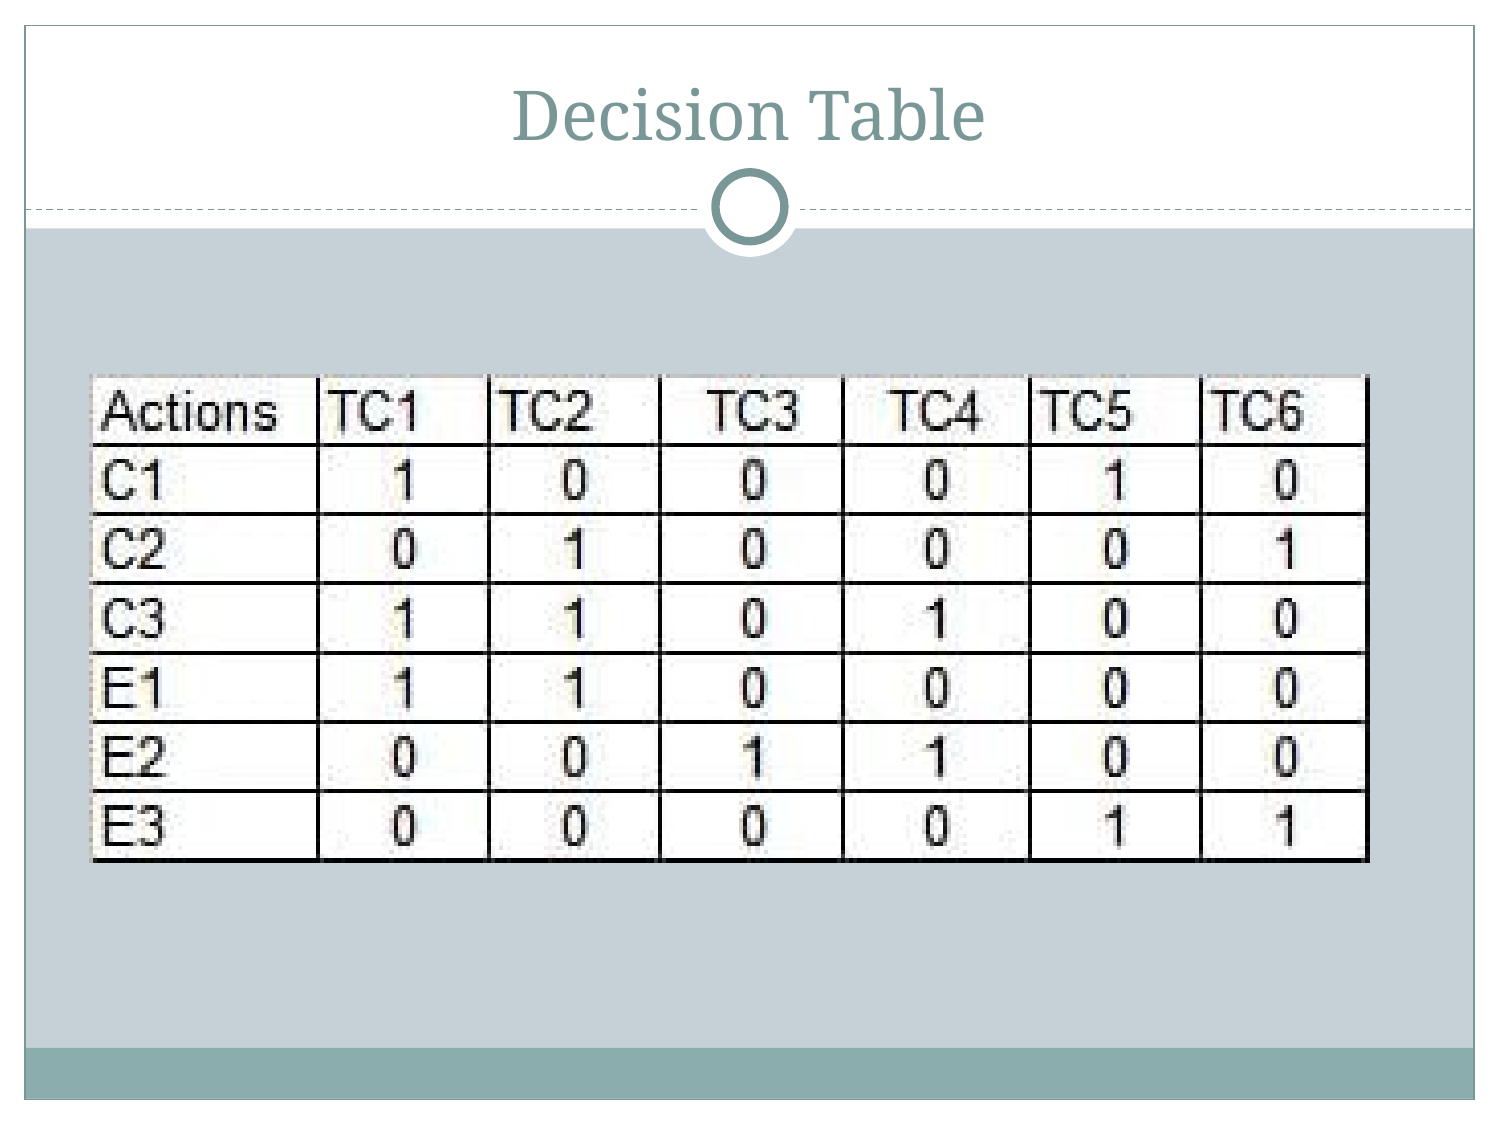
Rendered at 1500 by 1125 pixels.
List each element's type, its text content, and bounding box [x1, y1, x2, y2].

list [89, 374, 1370, 863]
title Decision Table [49, 37, 1450, 162]
